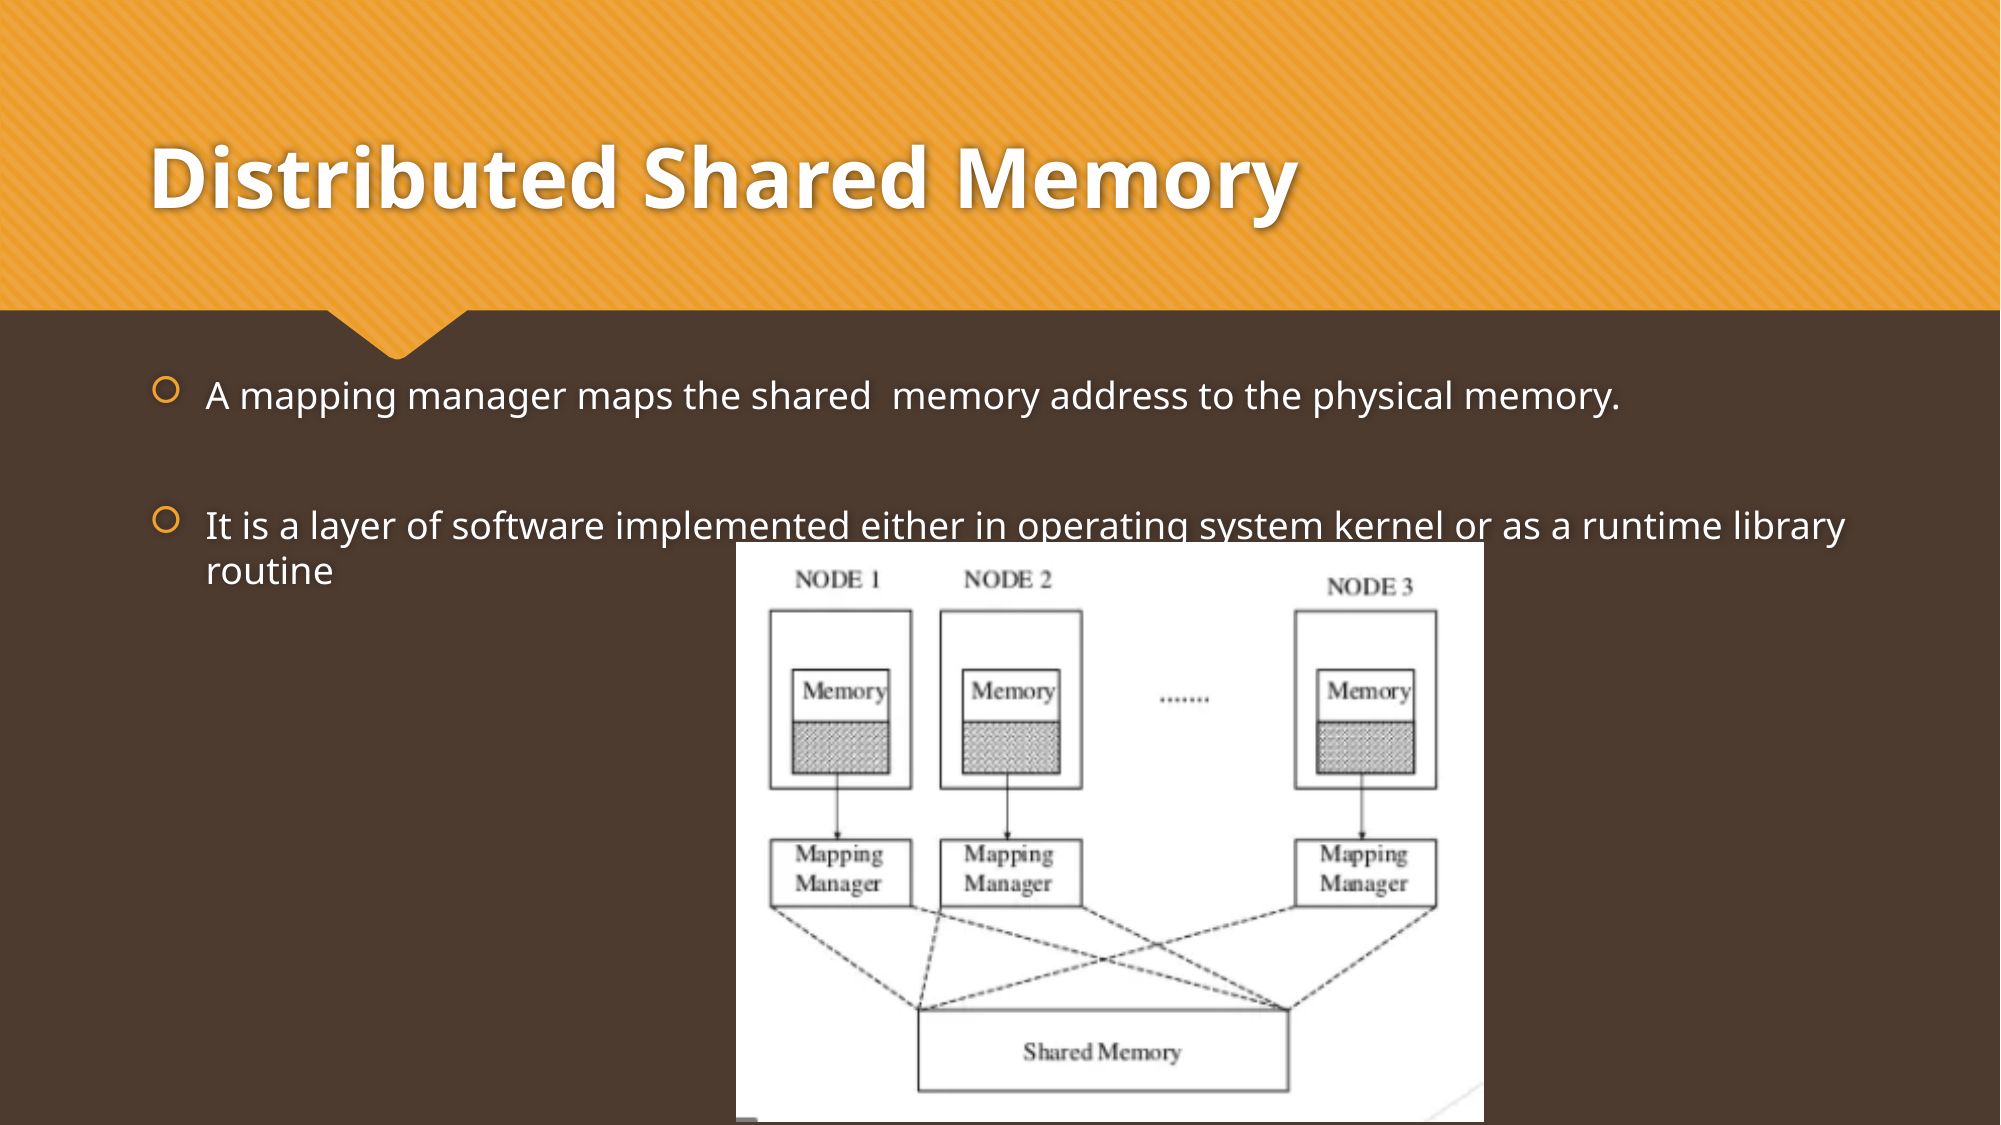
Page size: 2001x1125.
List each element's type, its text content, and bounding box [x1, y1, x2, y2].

picture [736, 541, 1484, 1122]
title Distributed Shared Memory [132, 73, 1868, 233]
list A mapping manager maps the shared memory address to the physical memory. It is a layer of software implemented either in operating system kernel or as a runtime library routine [134, 364, 1918, 1015]
